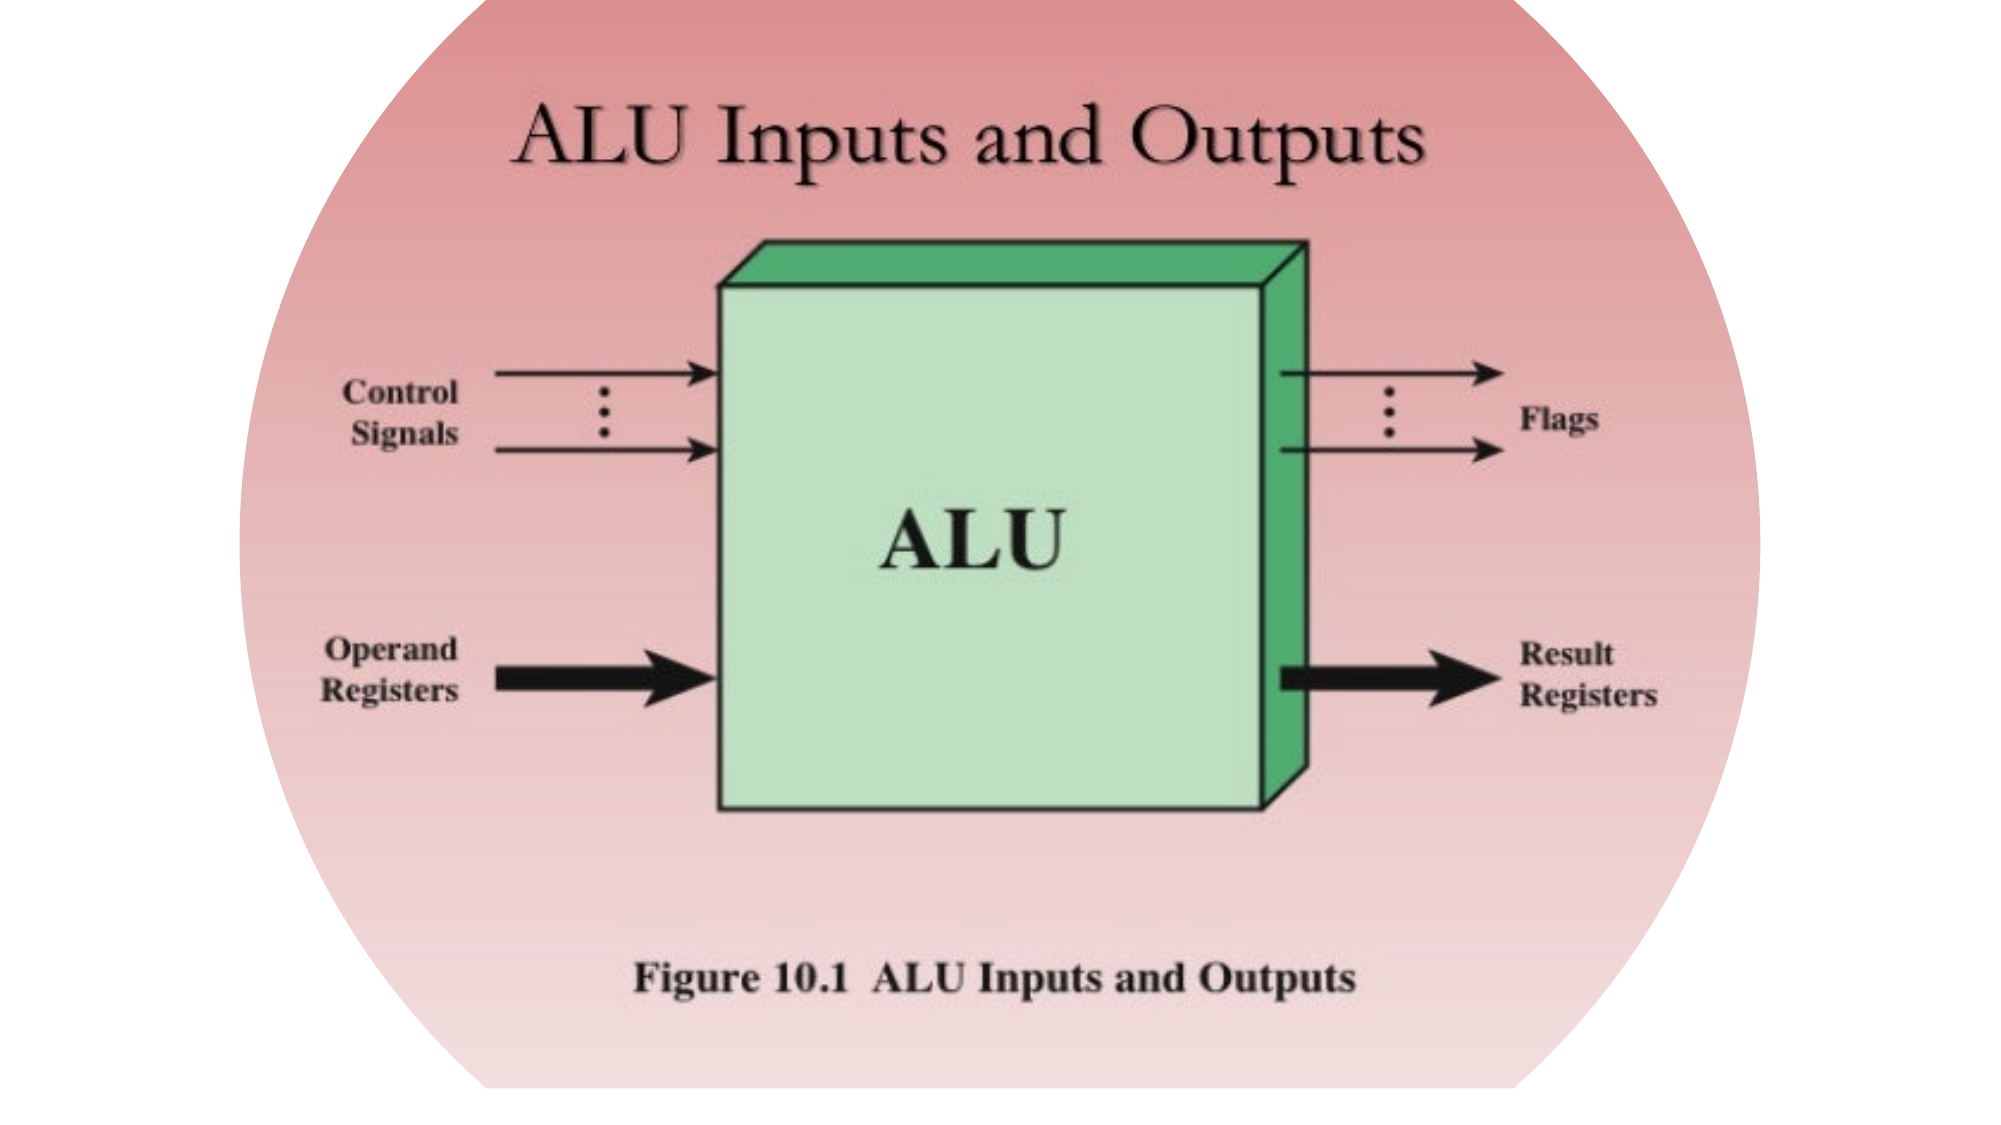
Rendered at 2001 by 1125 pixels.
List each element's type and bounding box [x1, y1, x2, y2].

picture [239, 0, 1761, 1089]
